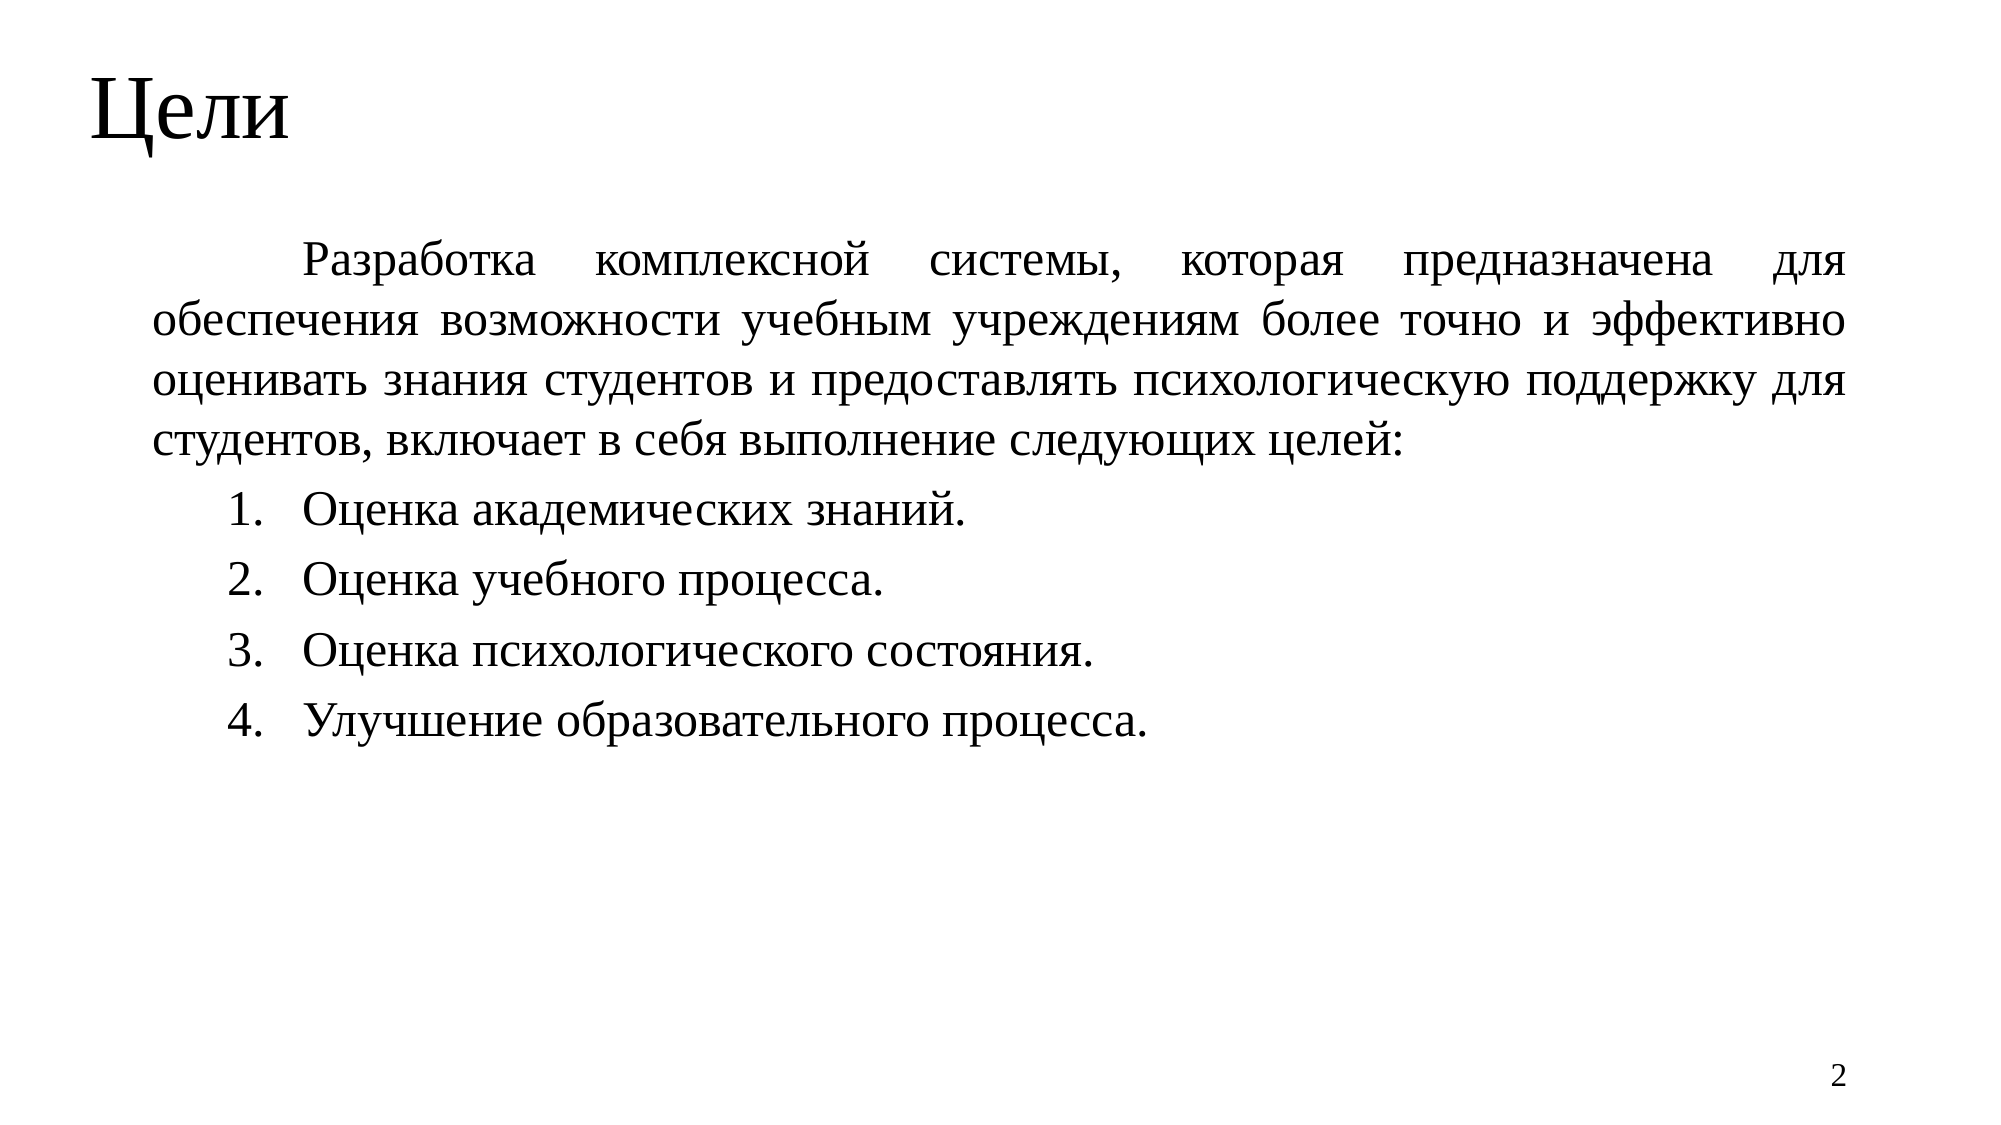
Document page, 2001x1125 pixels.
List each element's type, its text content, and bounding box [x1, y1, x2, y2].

slide_number 2 [1412, 1042, 1863, 1103]
list Разработка комплексной системы, которая предназначена для обеспечения возможности учебным учреждениям более точно и эффективно оценивать знания студентов и предоставлять психологическую поддержку для студентов, включает в себя выполнение следующих целей: Оценка академических знаний. Оценка учебного процесса. Оценка психологического состояния. Улучшение образовательного процесса. [137, 217, 1863, 1014]
title Цели [74, 0, 1800, 218]
